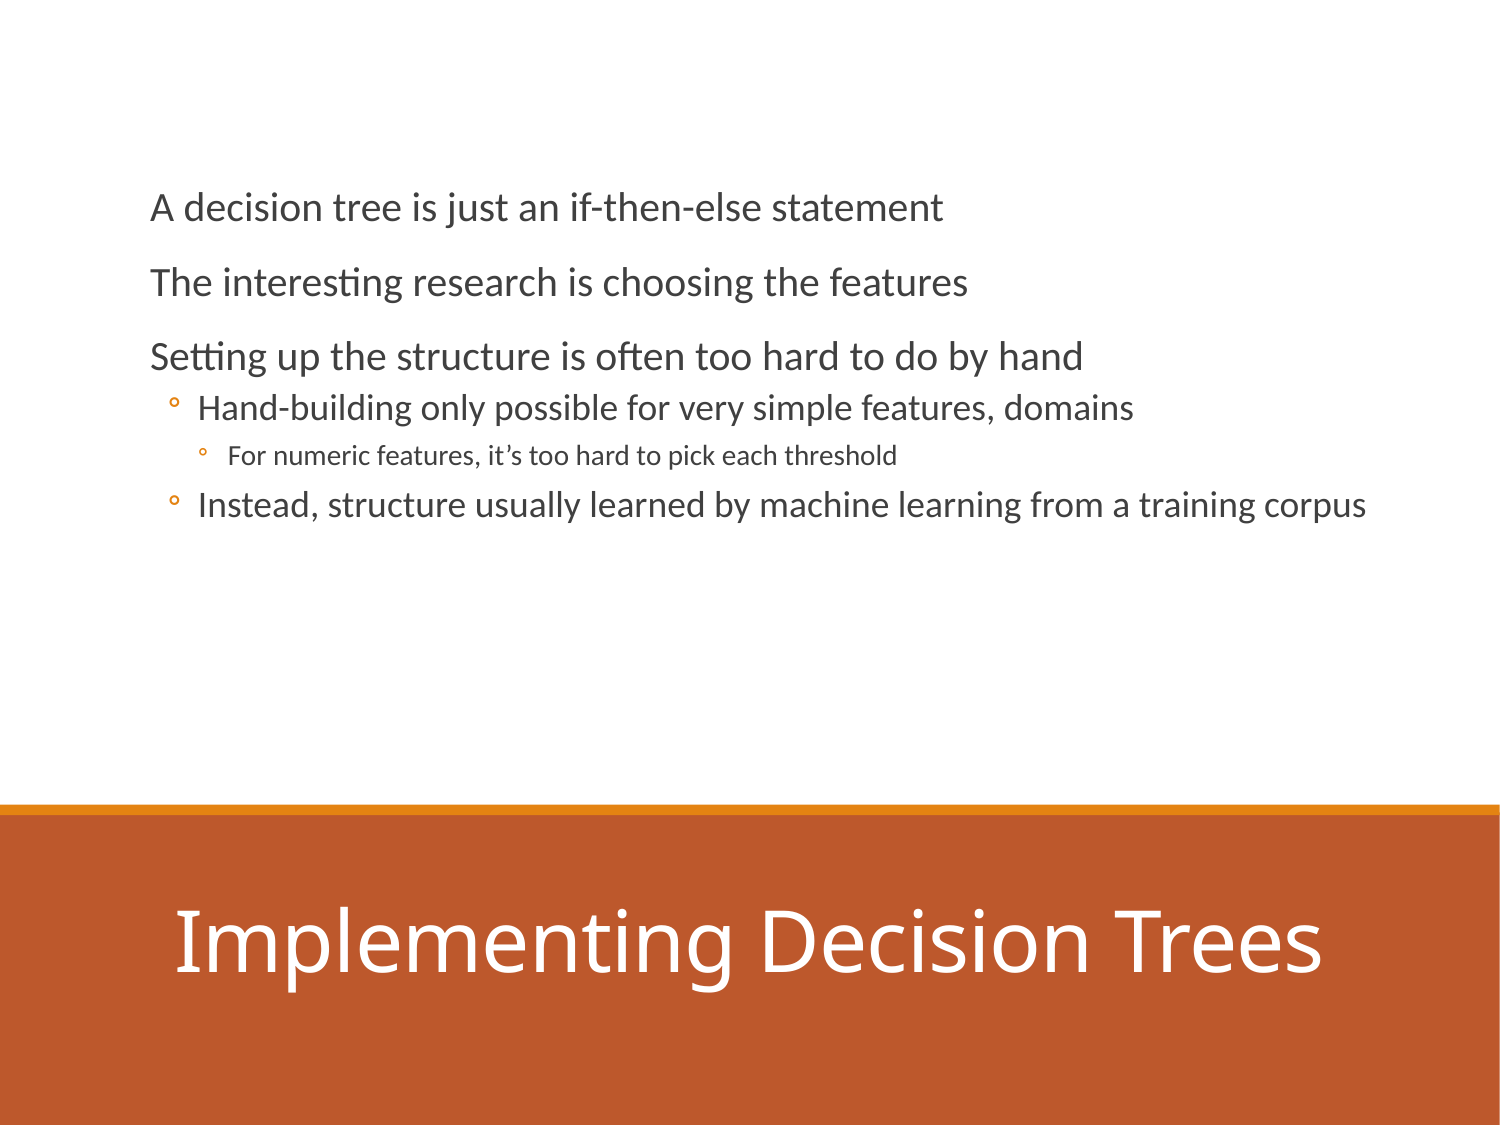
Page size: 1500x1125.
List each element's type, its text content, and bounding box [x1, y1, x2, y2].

list A decision tree is just an if-then-else statement The interesting research is choosing the features Setting up the structure is often too hard to do by hand Hand-building only possible for very simple features, domains For numeric features, it’s too hard to pick each threshold Instead, structure usually learned by machine learning from a training corpus [135, 178, 1369, 748]
text_box [0, 803, 1500, 816]
text_box [0, 816, 1500, 1125]
text_box [0, 0, 1500, 803]
title Implementing Decision Trees [131, 861, 1369, 1031]
